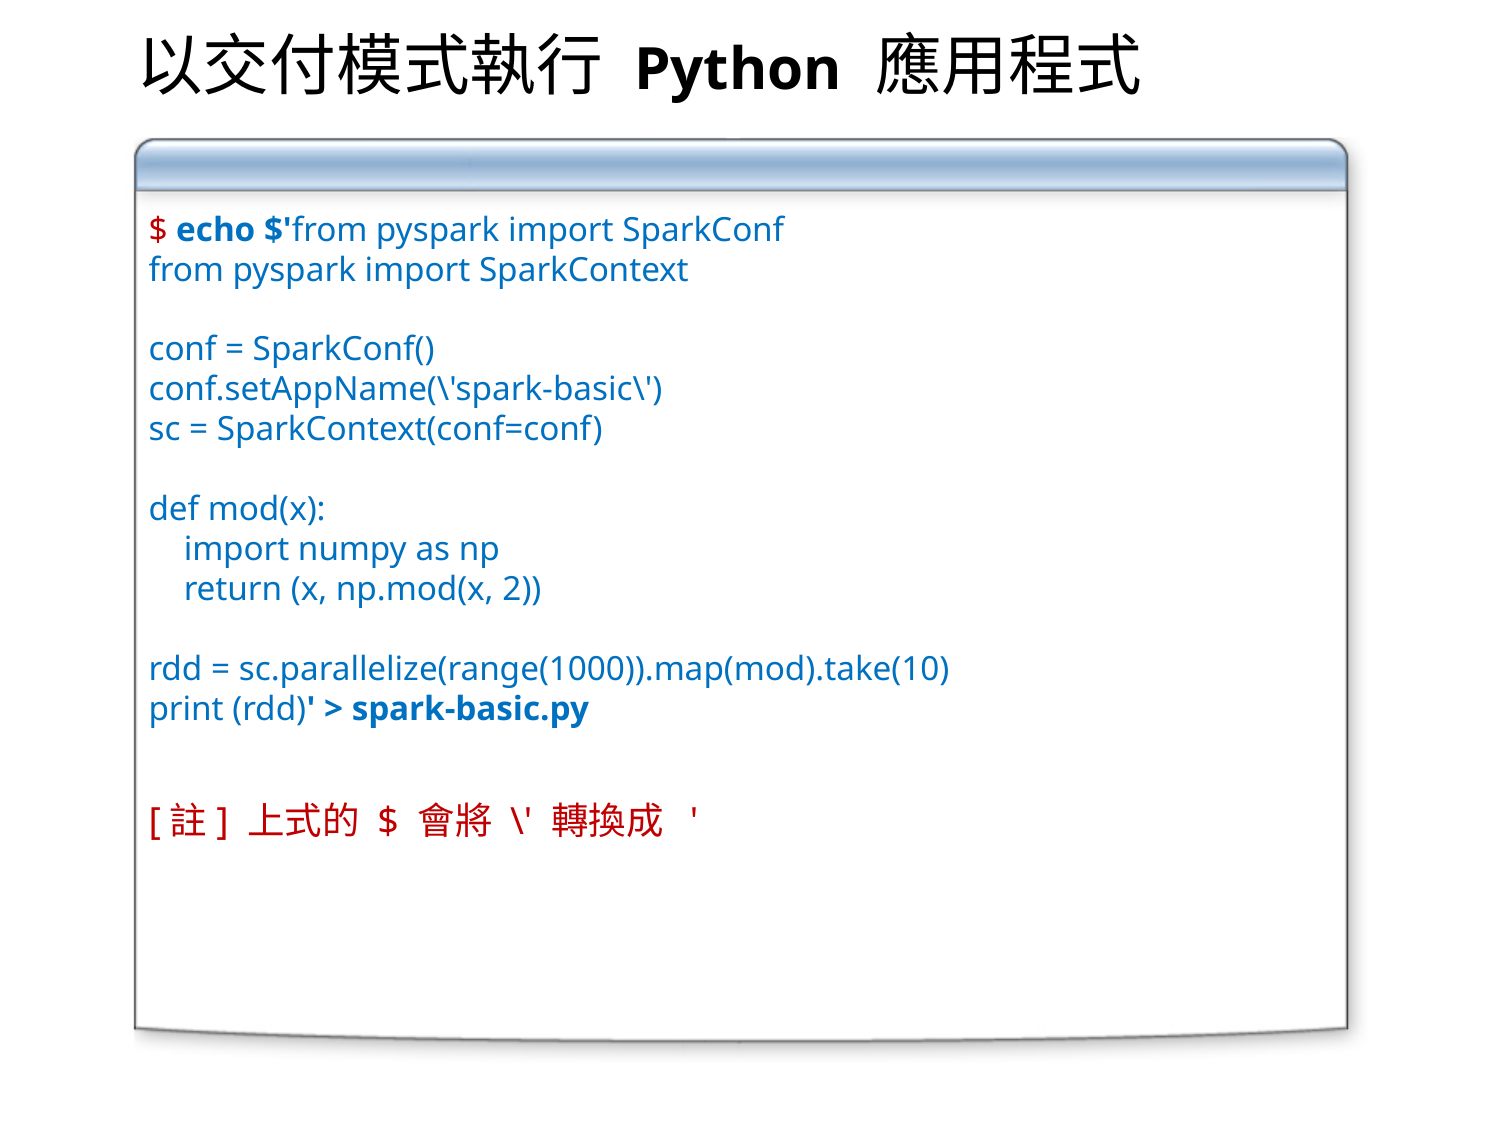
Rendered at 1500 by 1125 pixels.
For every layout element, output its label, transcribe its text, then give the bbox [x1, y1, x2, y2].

text_box $ echo $'from pyspark import SparkConf from pyspark import SparkContext conf = SparkConf() conf.setAppName(\'spark-basic\') sc = SparkContext(conf=conf) def mod(x): import numpy as np return (x, np.mod(x, 2)) rdd = sc.parallelize(range(1000)).map(mod).take(10) print (rdd)' > spark-basic.py [註] 上式的 $ 會將 \' 轉換成 ' [141, 200, 1331, 850]
picture [125, 137, 1375, 1075]
title 以交付模式執行 Python 應用程式 [135, 0, 1331, 139]
